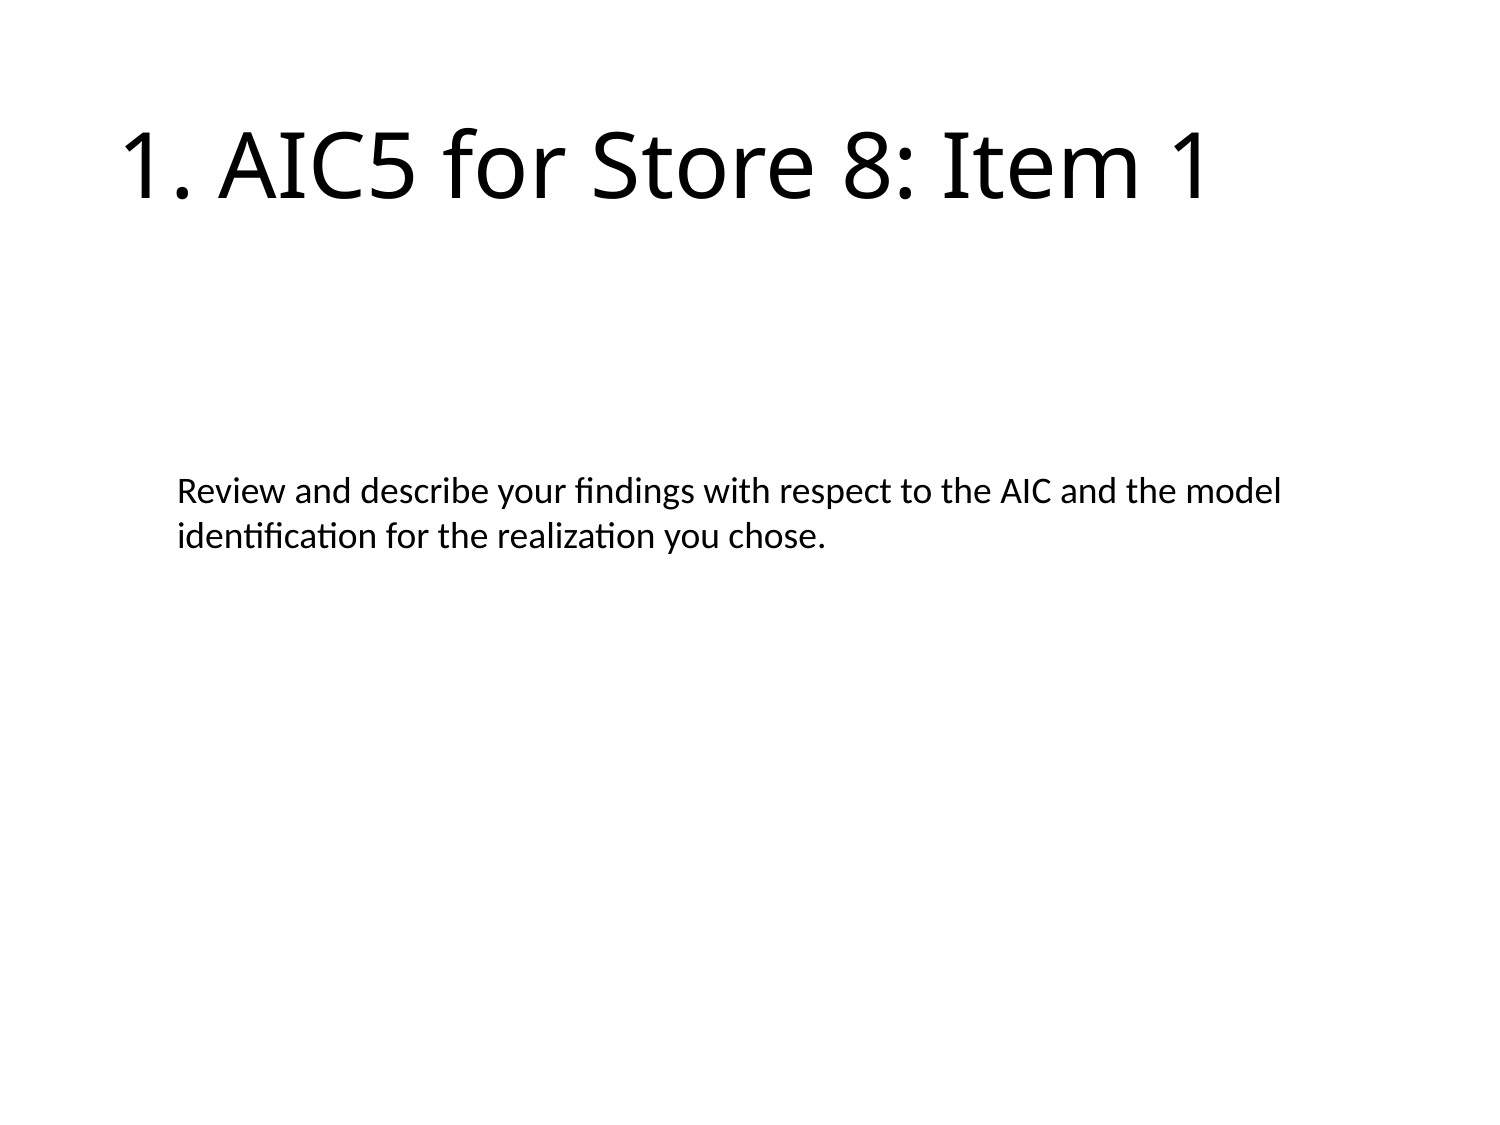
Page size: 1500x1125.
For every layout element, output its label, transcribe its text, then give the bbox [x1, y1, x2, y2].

text_box Review and describe your findings with respect to the AIC and the model identification for the realization you chose. [162, 458, 1338, 564]
text_box 1. AIC5 for Store 8: Item 1 [103, 59, 1397, 278]
